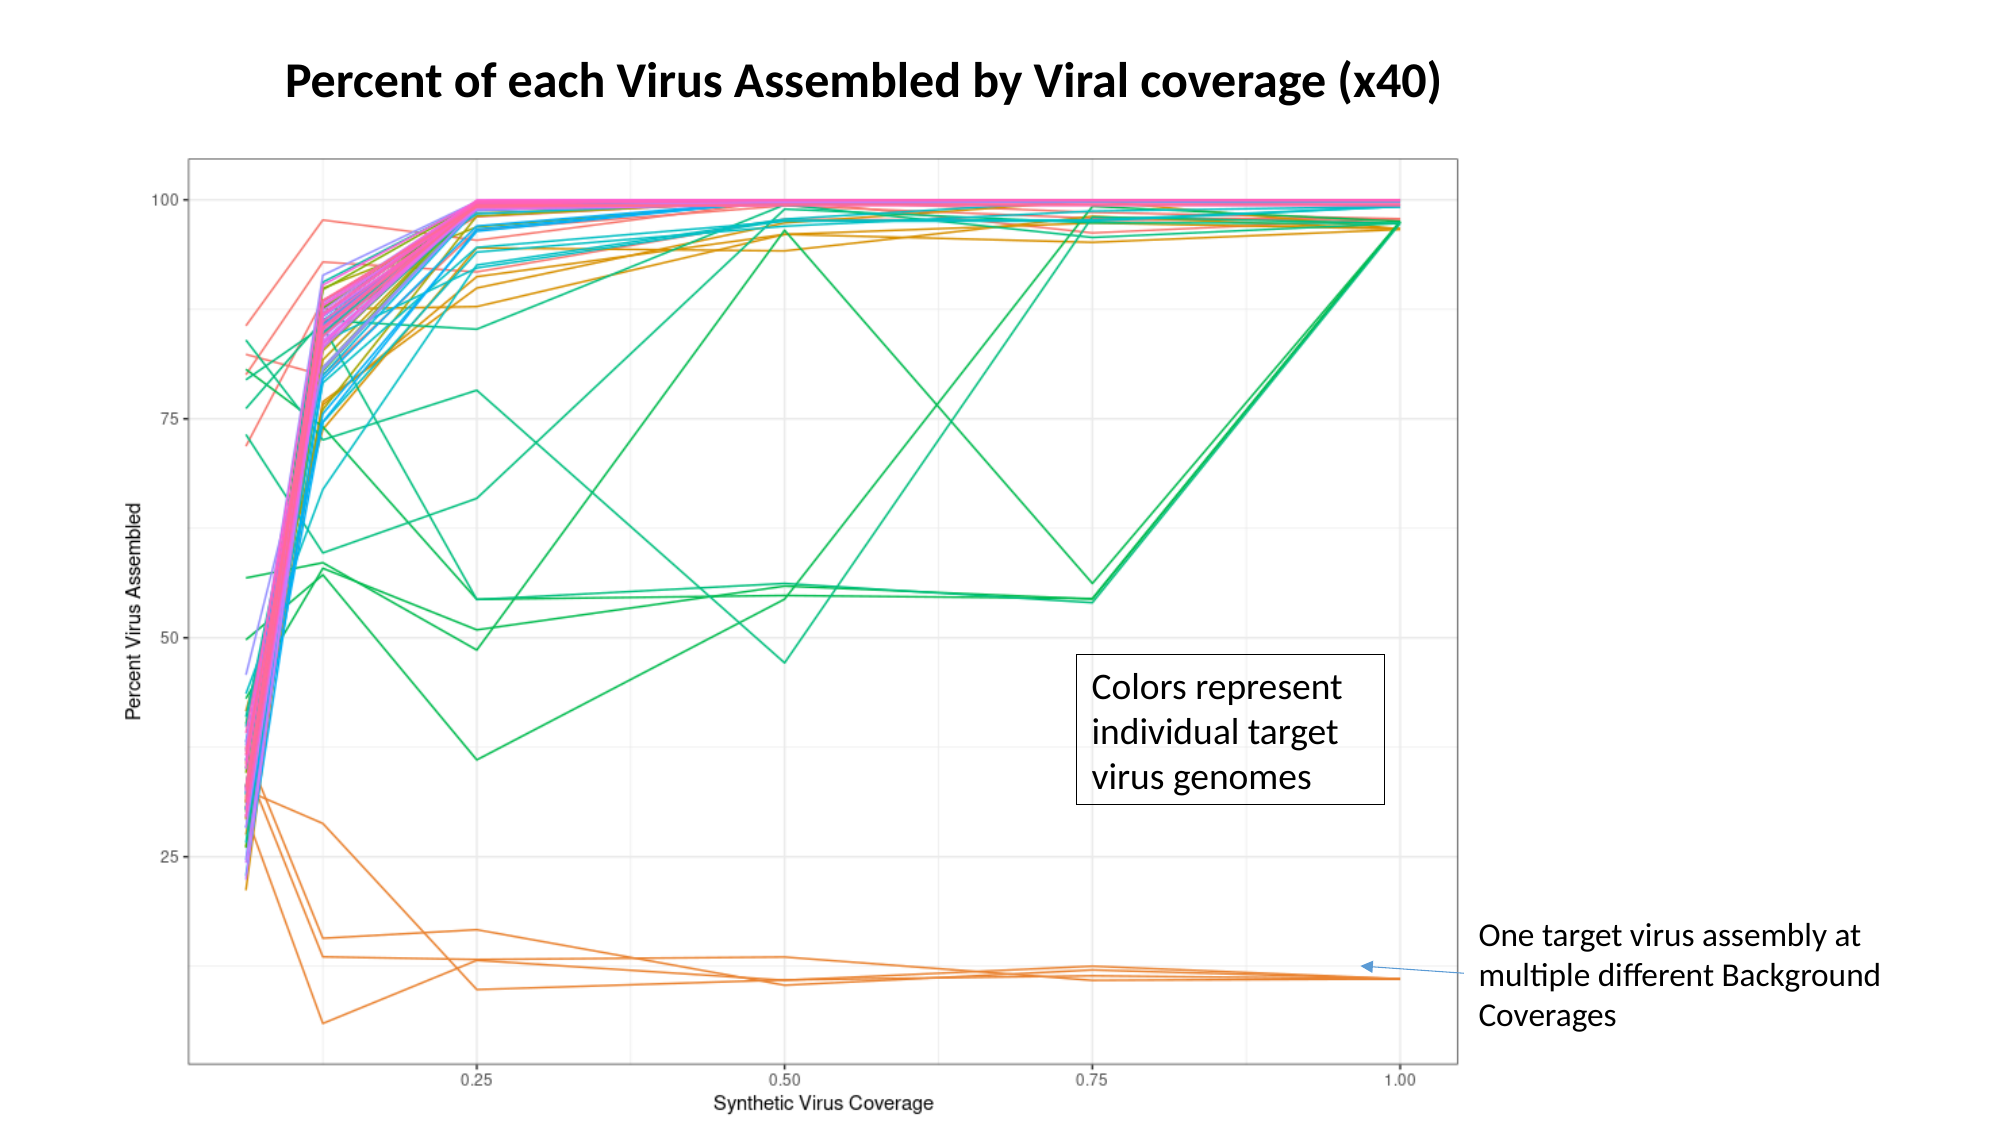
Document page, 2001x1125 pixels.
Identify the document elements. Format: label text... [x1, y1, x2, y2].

text_box One target virus assembly at multiple different Background Coverages [1468, 905, 1932, 1041]
picture [116, 149, 1468, 1125]
text_box Percent of each Virus Assembled by Viral coverage (x40) [270, 40, 1458, 116]
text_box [1360, 965, 1464, 975]
